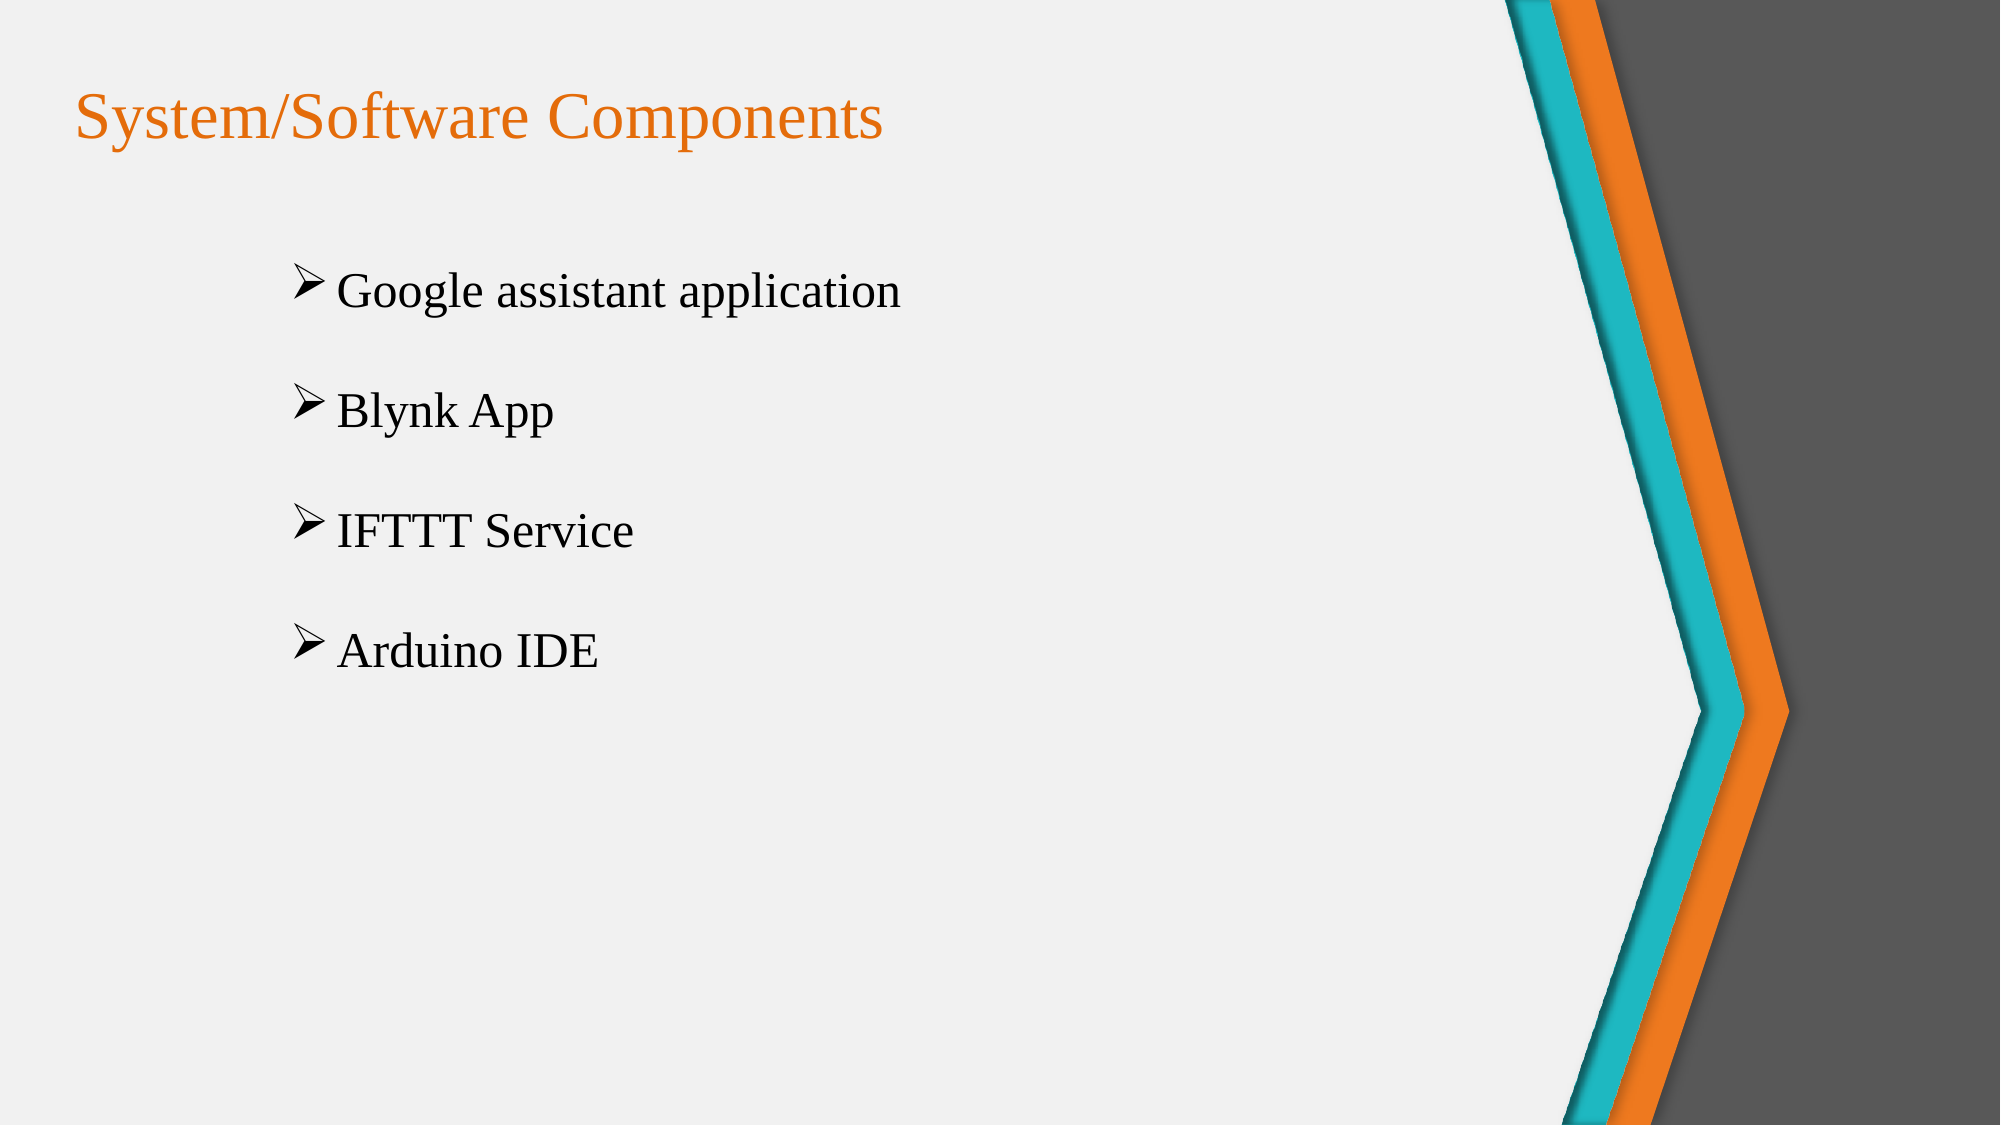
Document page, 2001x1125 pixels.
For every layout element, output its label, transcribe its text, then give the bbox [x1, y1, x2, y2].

picture [1495, 0, 1814, 1125]
text_box Google assistant application Blynk App IFTTT Service Arduino IDE [275, 249, 1275, 685]
text_box System/Software Components [59, 24, 901, 160]
